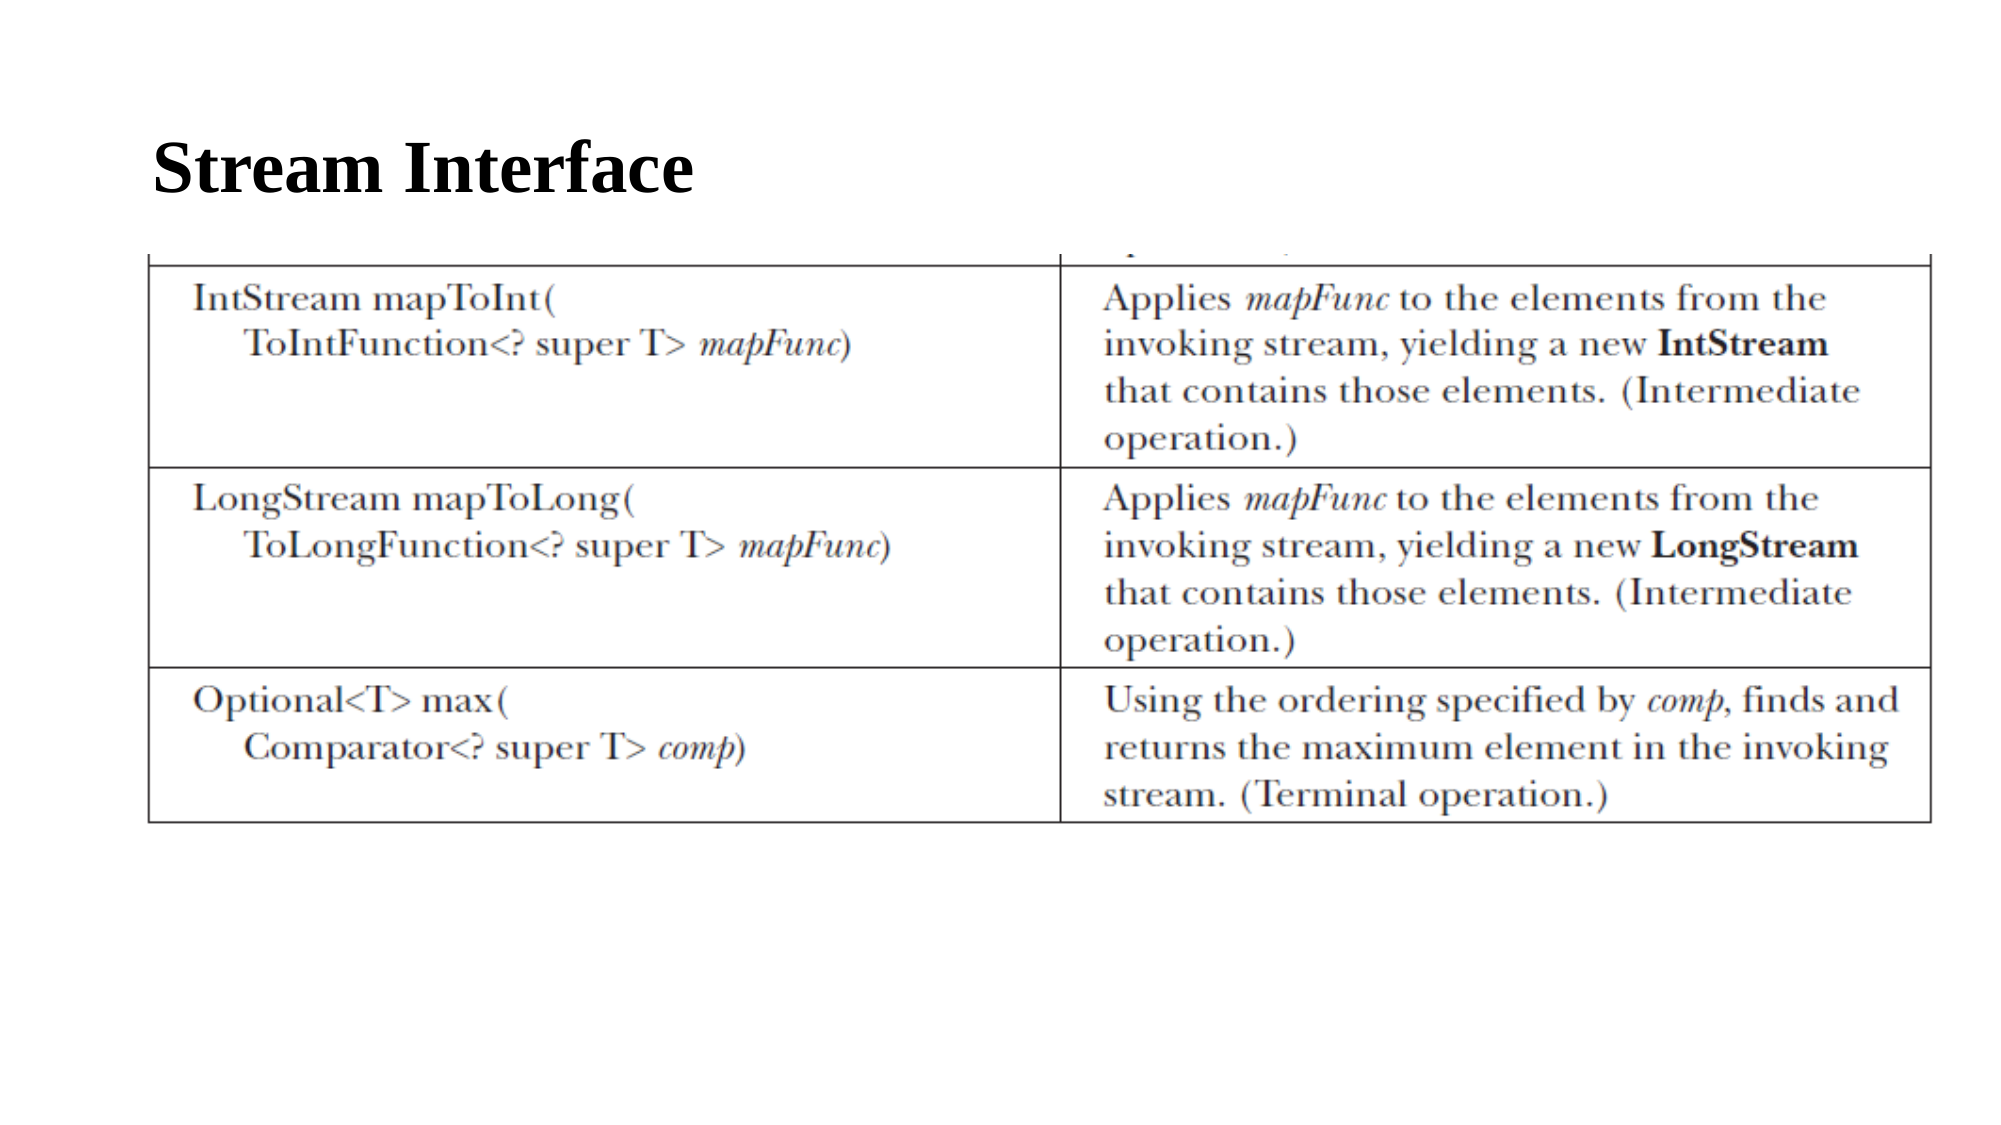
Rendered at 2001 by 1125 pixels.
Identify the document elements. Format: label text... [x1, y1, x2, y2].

picture [137, 254, 1936, 835]
title Stream Interface [137, 59, 1863, 254]
